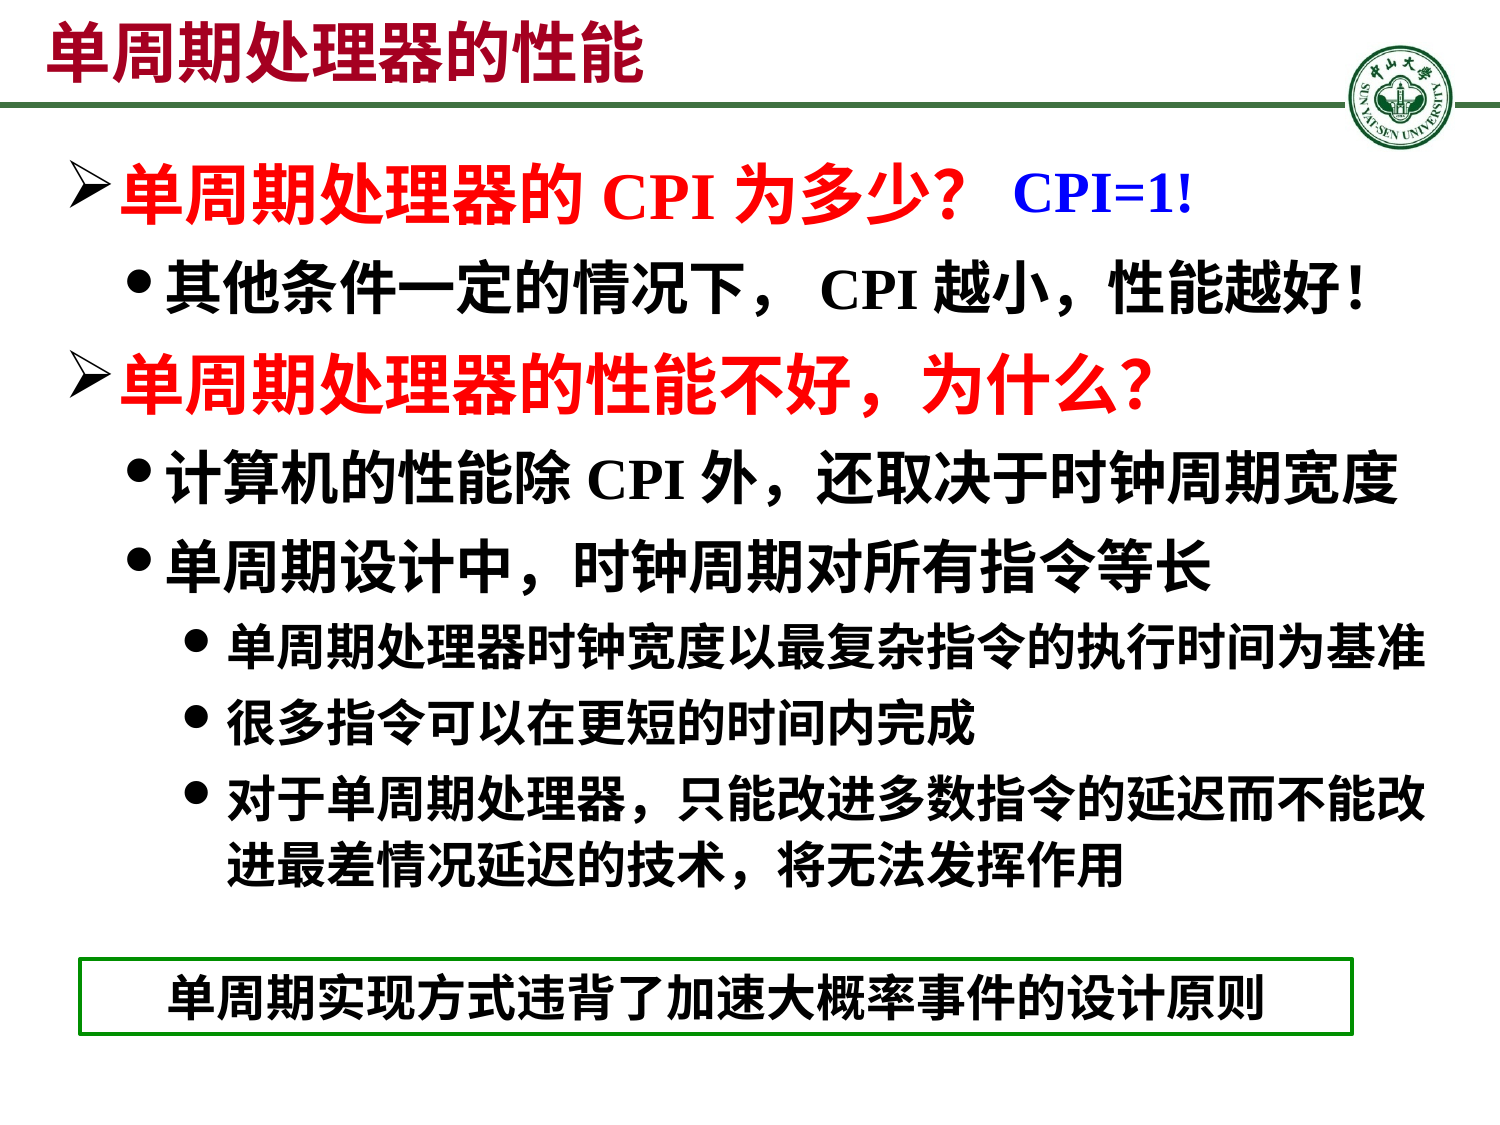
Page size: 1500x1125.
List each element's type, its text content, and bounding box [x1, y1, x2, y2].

text_box CPI=1! [998, 146, 1230, 232]
list 单周期处理器的CPI为多少？ 其他条件一定的情况下，CPI越小，性能越好！ 单周期处理器的性能不好，为什么？ 计算机的性能除CPI外，还取决于时钟周期宽度 单周期设计中，时钟周期对所有指令等长 单周期处理器时钟宽度以最复杂指令的执行时间为基准 很多指令可以在更短的时间内完成 对于单周期处理器，只能改进多数指令的延迟而不能改进最差情况延迟的技术，将无法发挥作用 [64, 137, 1436, 1024]
text_box 单周期实现方式违背了加速大概率事件的设计原则 [78, 957, 1354, 1036]
picture [1345, 42, 1455, 152]
title 单周期处理器的性能 [29, 15, 1288, 99]
